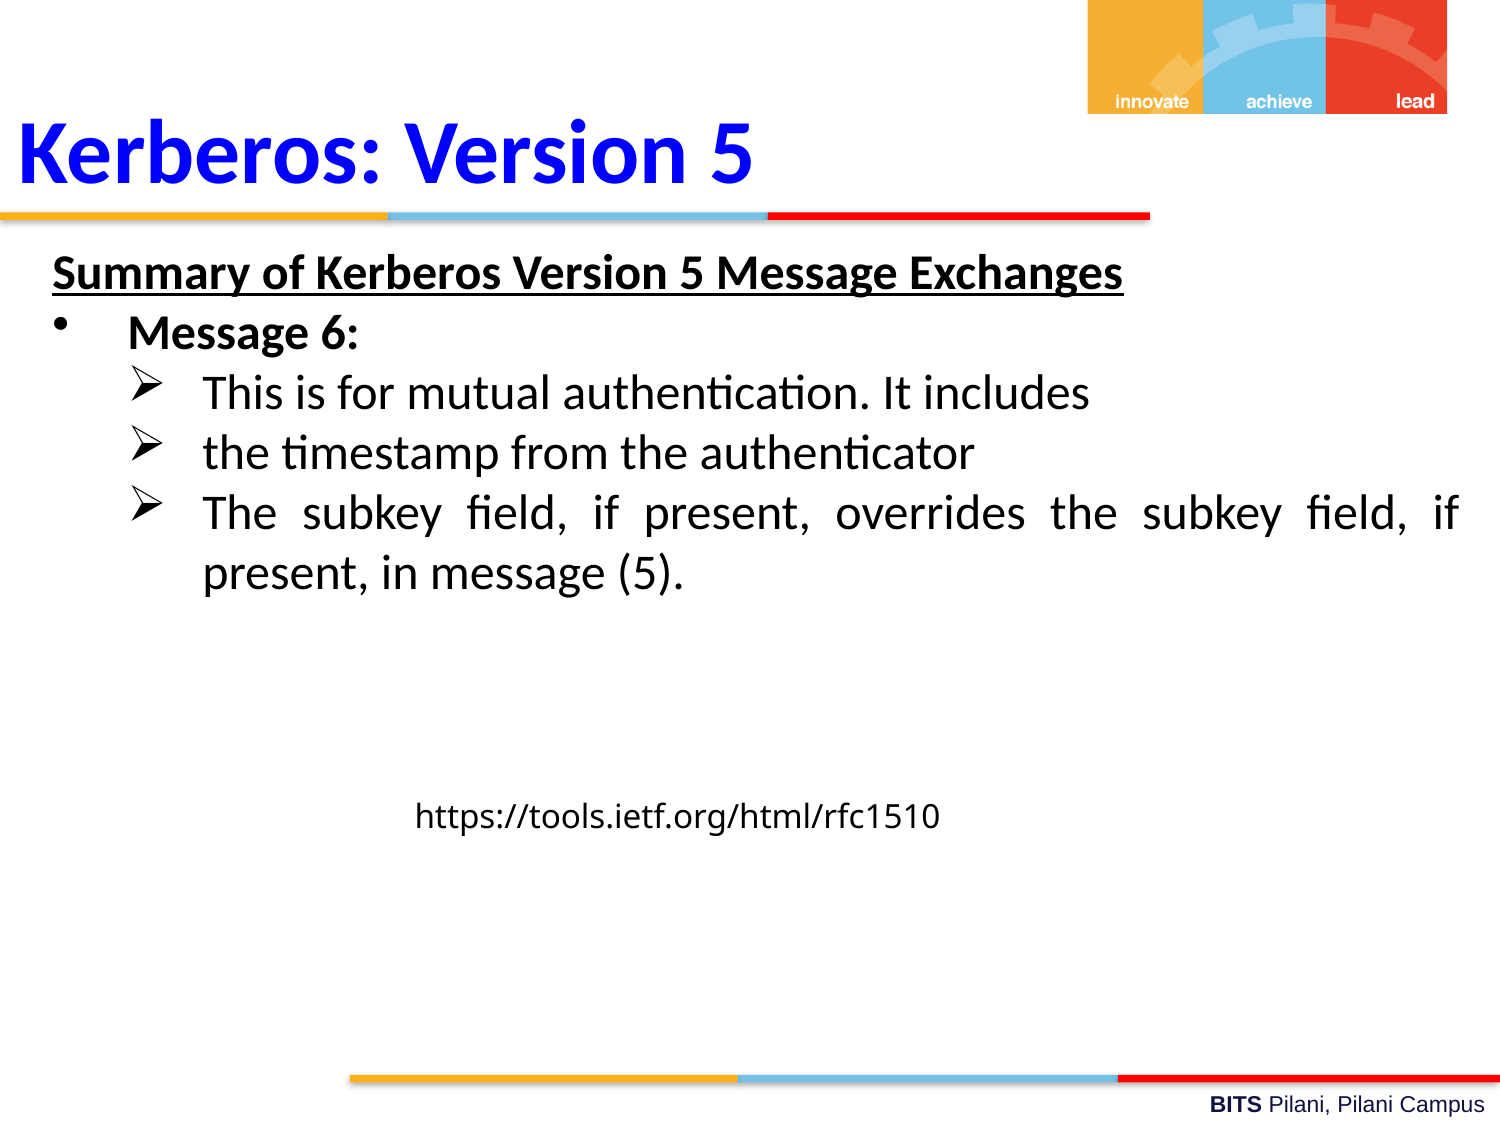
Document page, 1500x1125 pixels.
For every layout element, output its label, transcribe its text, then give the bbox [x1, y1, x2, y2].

picture [1087, 0, 1448, 114]
text_box https://tools.ietf.org/html/rfc1510 [399, 787, 957, 843]
text_box Kerberos: Version 5 [3, 84, 772, 209]
text_box Summary of Kerberos Version 5 Message Exchanges Message 6: This is for mutual authentication. It includes the timestamp from the authenticator The subkey field, if present, overrides the subkey field, if present, in message (5). [37, 232, 1475, 607]
